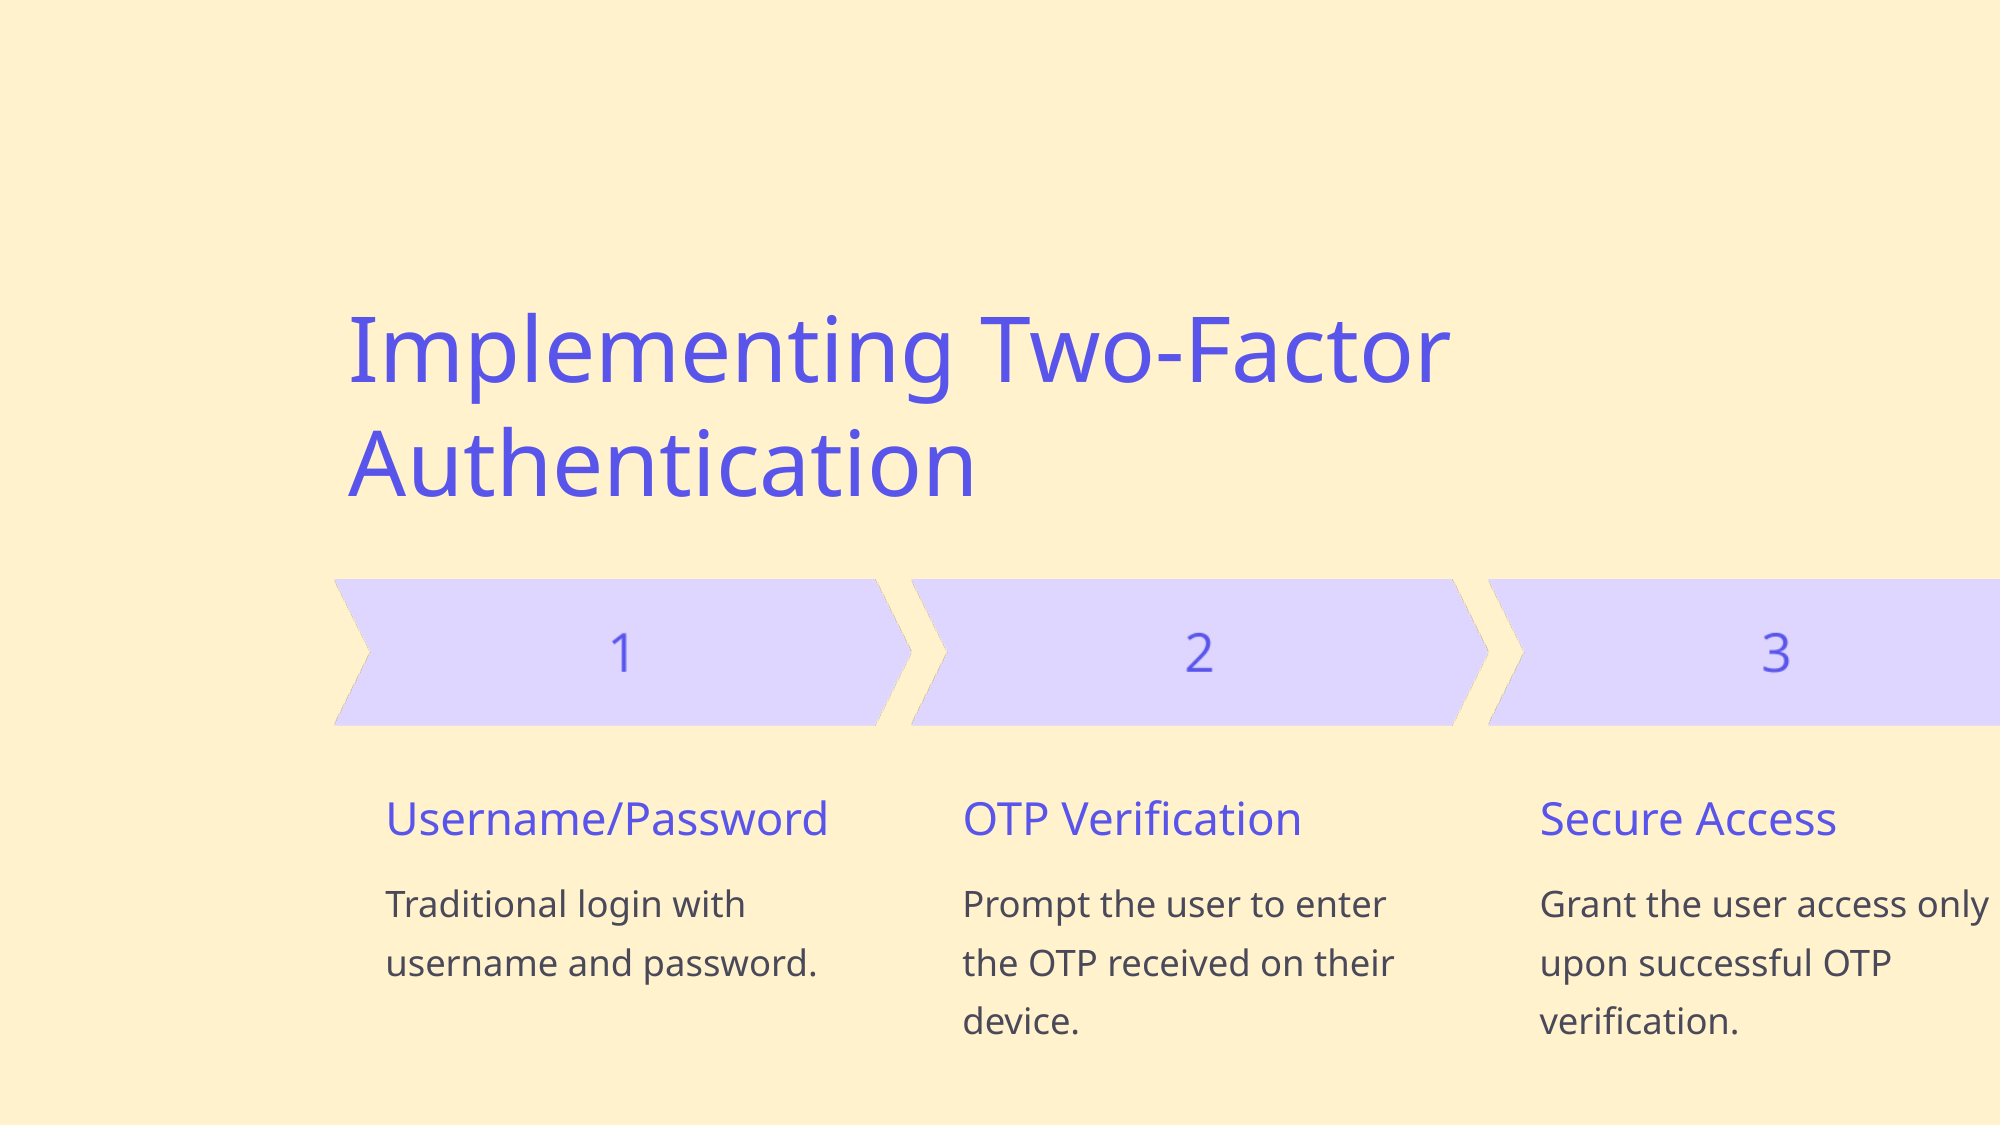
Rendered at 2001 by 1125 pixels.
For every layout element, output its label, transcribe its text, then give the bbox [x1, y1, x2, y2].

text_box Prompt the user to enter the OTP received on their device. [947, 859, 1452, 976]
text_box Implementing Two-Factor Authentication [334, 279, 2000, 508]
text_box [0, 0, 2000, 1125]
text_box OTP Verification [947, 780, 1404, 838]
text_box Grant the user access only upon successful OTP verification. [1524, 859, 2000, 1035]
text_box Secure Access [1524, 780, 1981, 838]
picture [334, 579, 2000, 726]
text_box Traditional login with username and password. [370, 859, 875, 976]
text_box Username/Password [370, 780, 847, 838]
